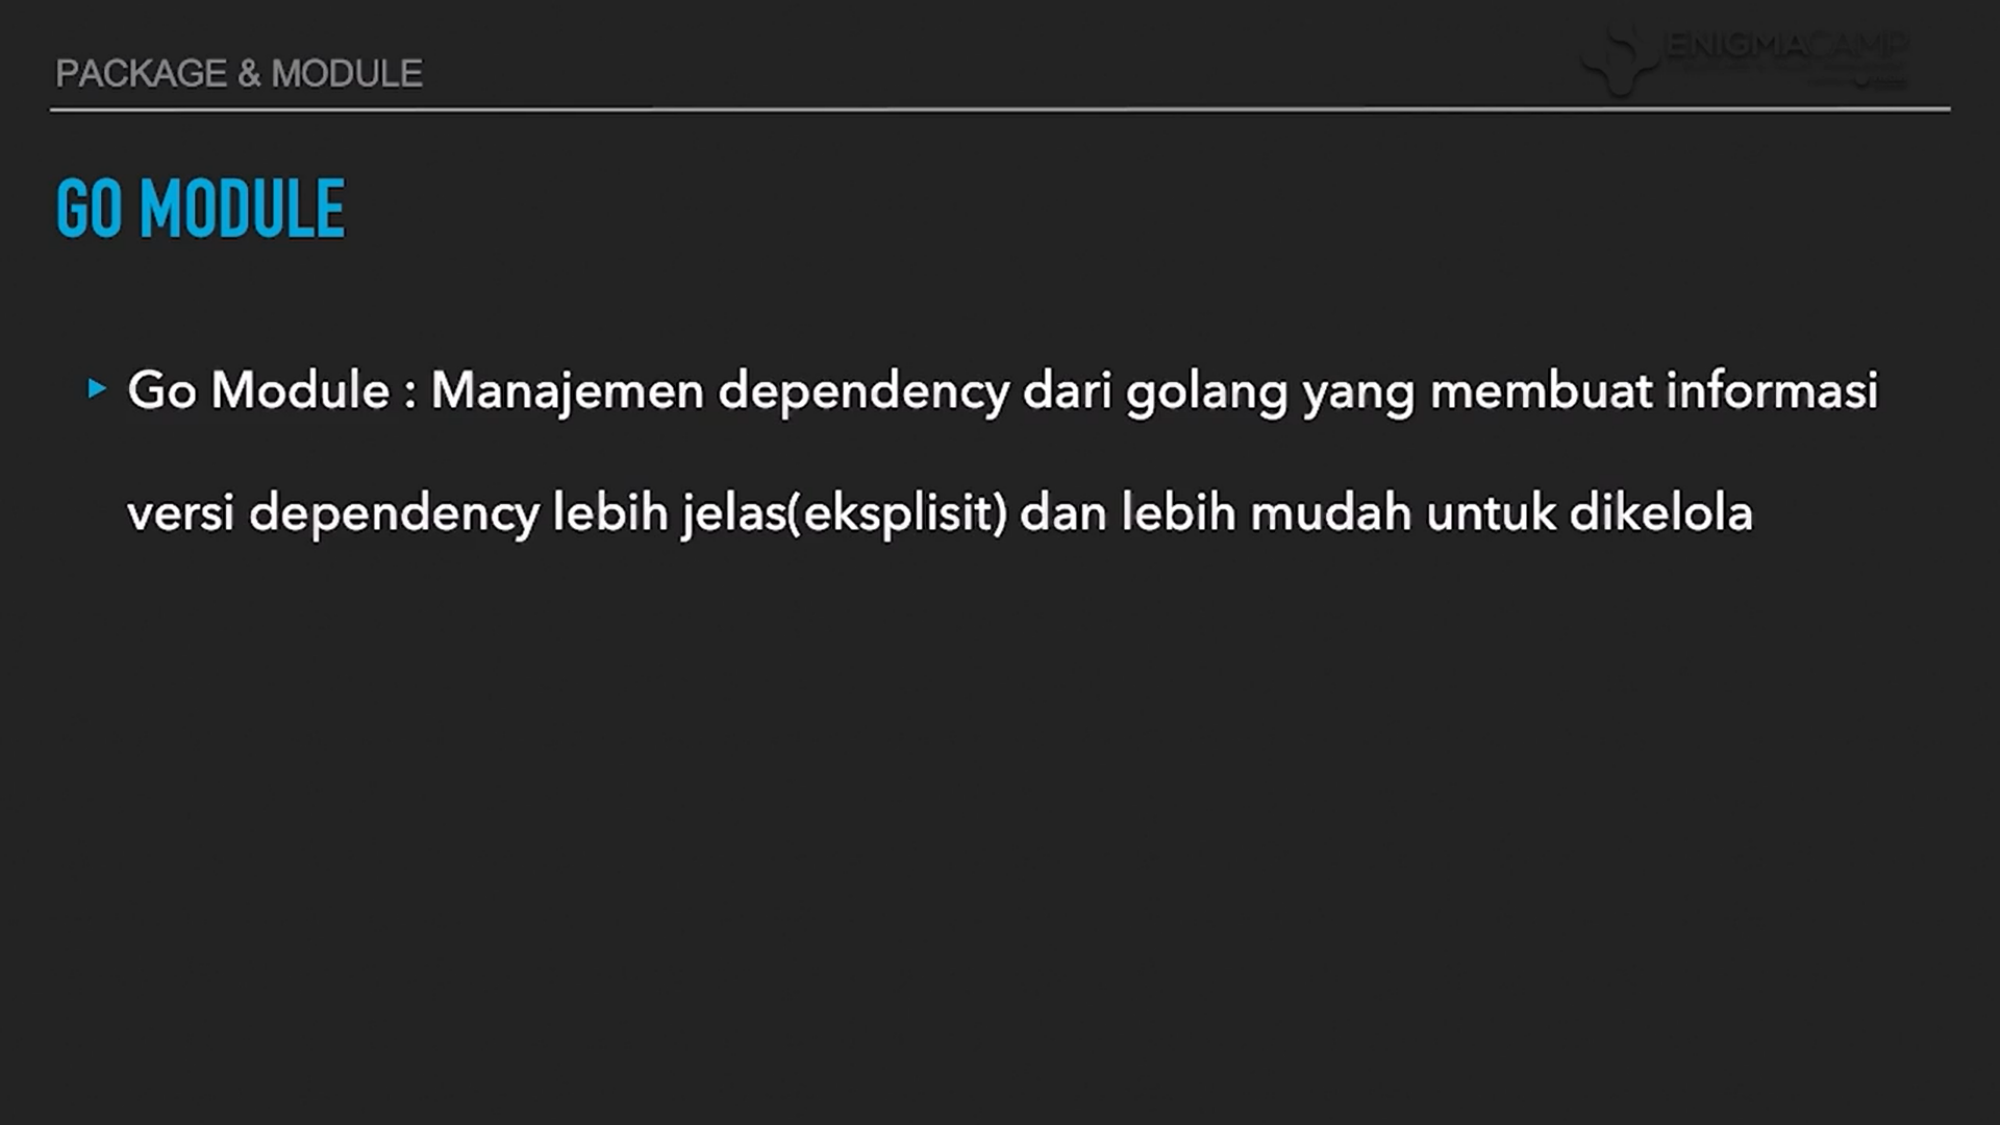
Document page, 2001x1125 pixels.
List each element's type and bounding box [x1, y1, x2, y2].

list [0, 0, 2000, 1125]
